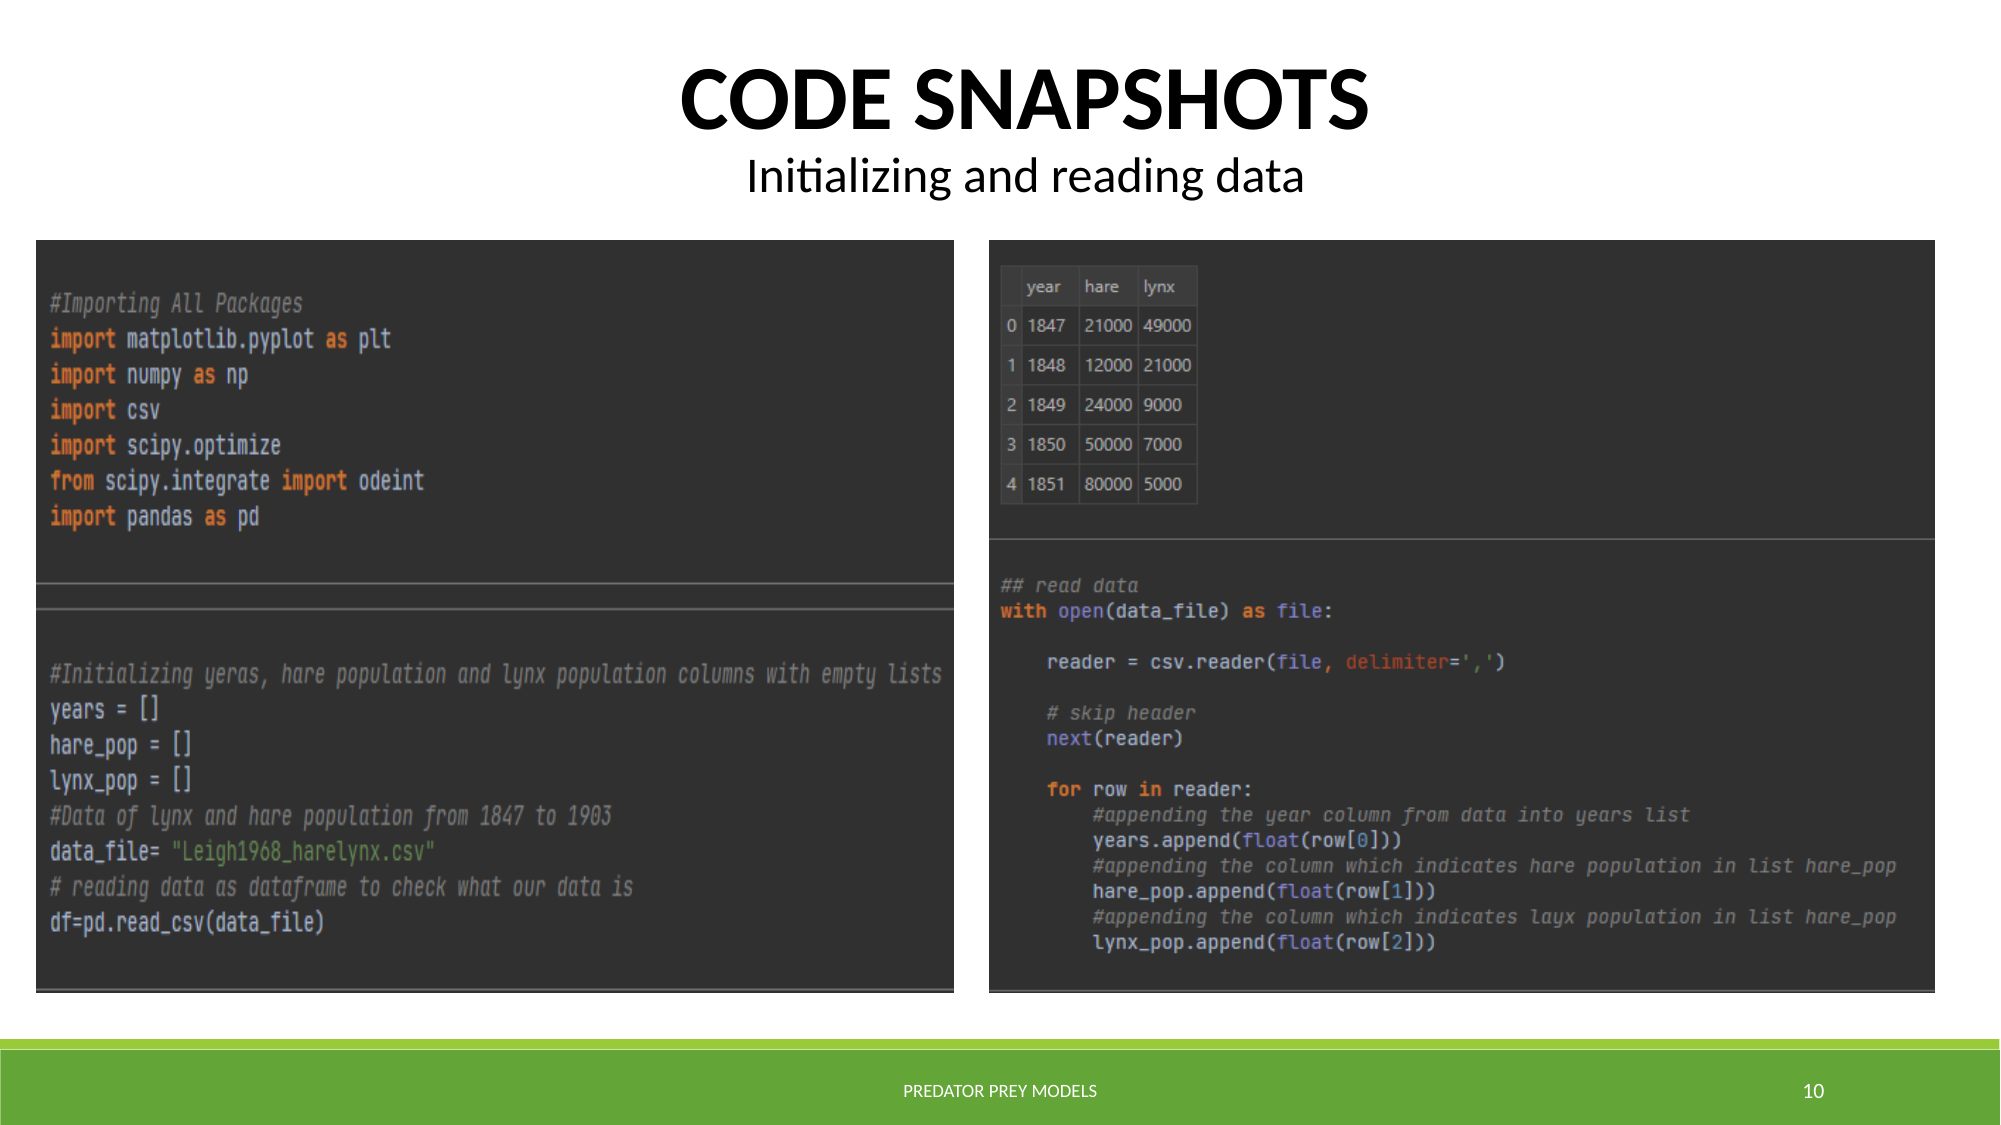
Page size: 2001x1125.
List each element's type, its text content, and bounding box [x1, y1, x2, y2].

slide_number 10 [1624, 1059, 1840, 1120]
footer Predator prey models [604, 1059, 1396, 1120]
picture [36, 240, 954, 994]
text_box CoDE Snapshots Initializing and reading data [238, 43, 1814, 305]
picture [988, 240, 1935, 994]
